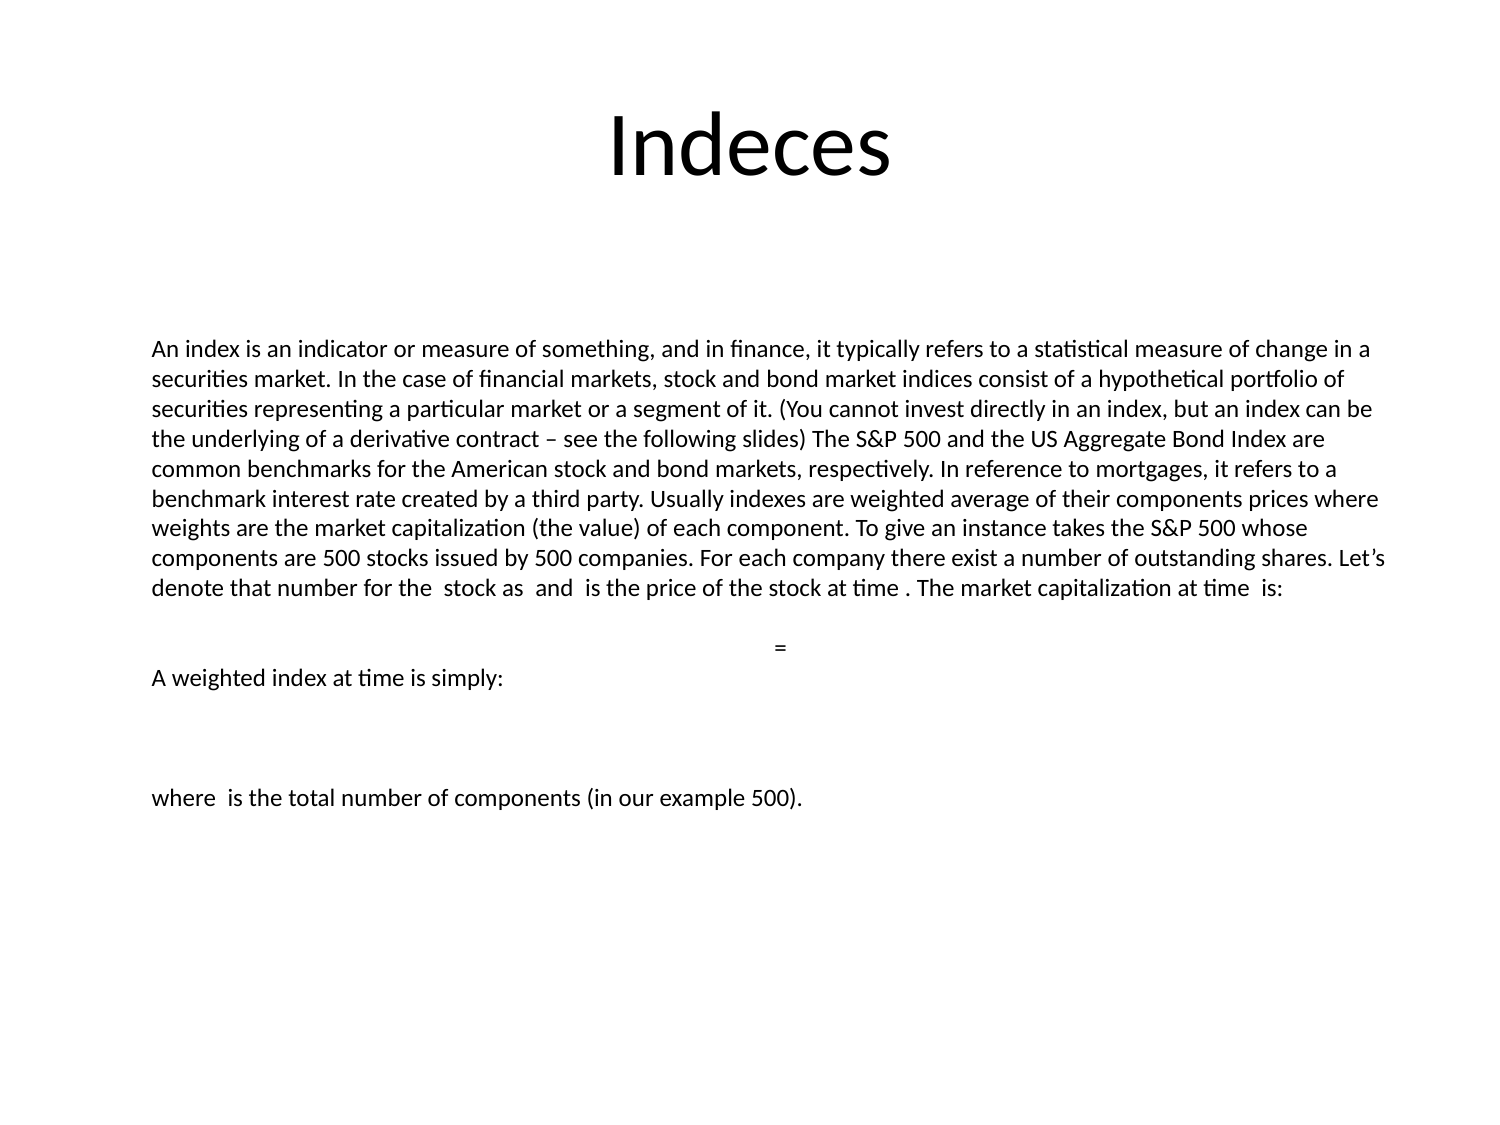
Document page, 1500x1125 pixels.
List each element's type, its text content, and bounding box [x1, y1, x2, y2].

title Indeces [75, 45, 1425, 233]
